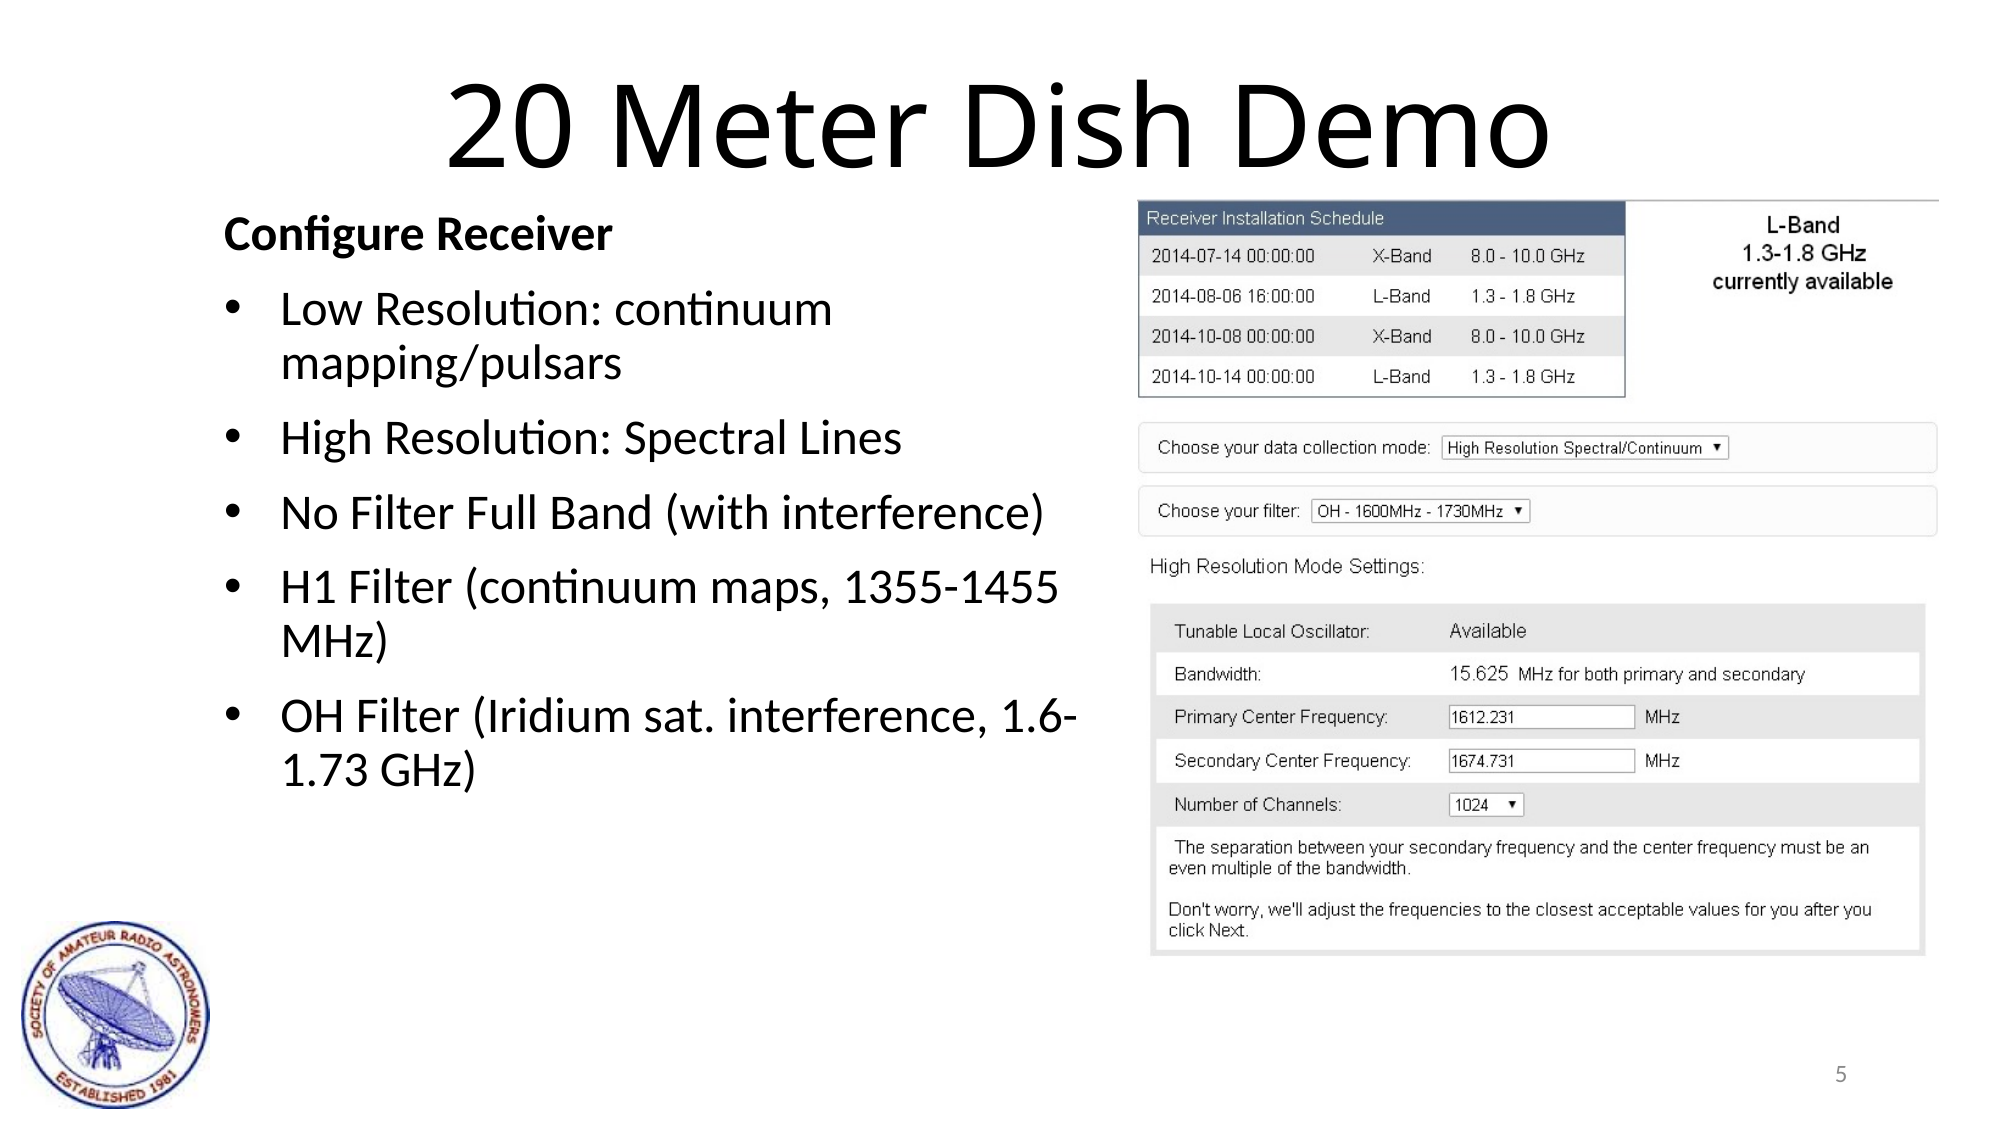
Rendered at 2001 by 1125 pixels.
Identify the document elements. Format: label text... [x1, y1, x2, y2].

title 20 Meter Dish Demo [249, 59, 1750, 200]
picture [21, 921, 210, 1109]
slide_number 5 [1412, 1042, 1863, 1103]
picture [1137, 199, 1939, 967]
subtitle Configure Receiver Low Resolution: continuum mapping/pulsars High Resolution: Spectral Lines No Filter Full Band (with interference) H1 Filter (continuum maps, 1355-1455 MHz) OH Filter (Iridium sat. interference, 1.6-1.73 GHz) [209, 200, 1137, 922]
